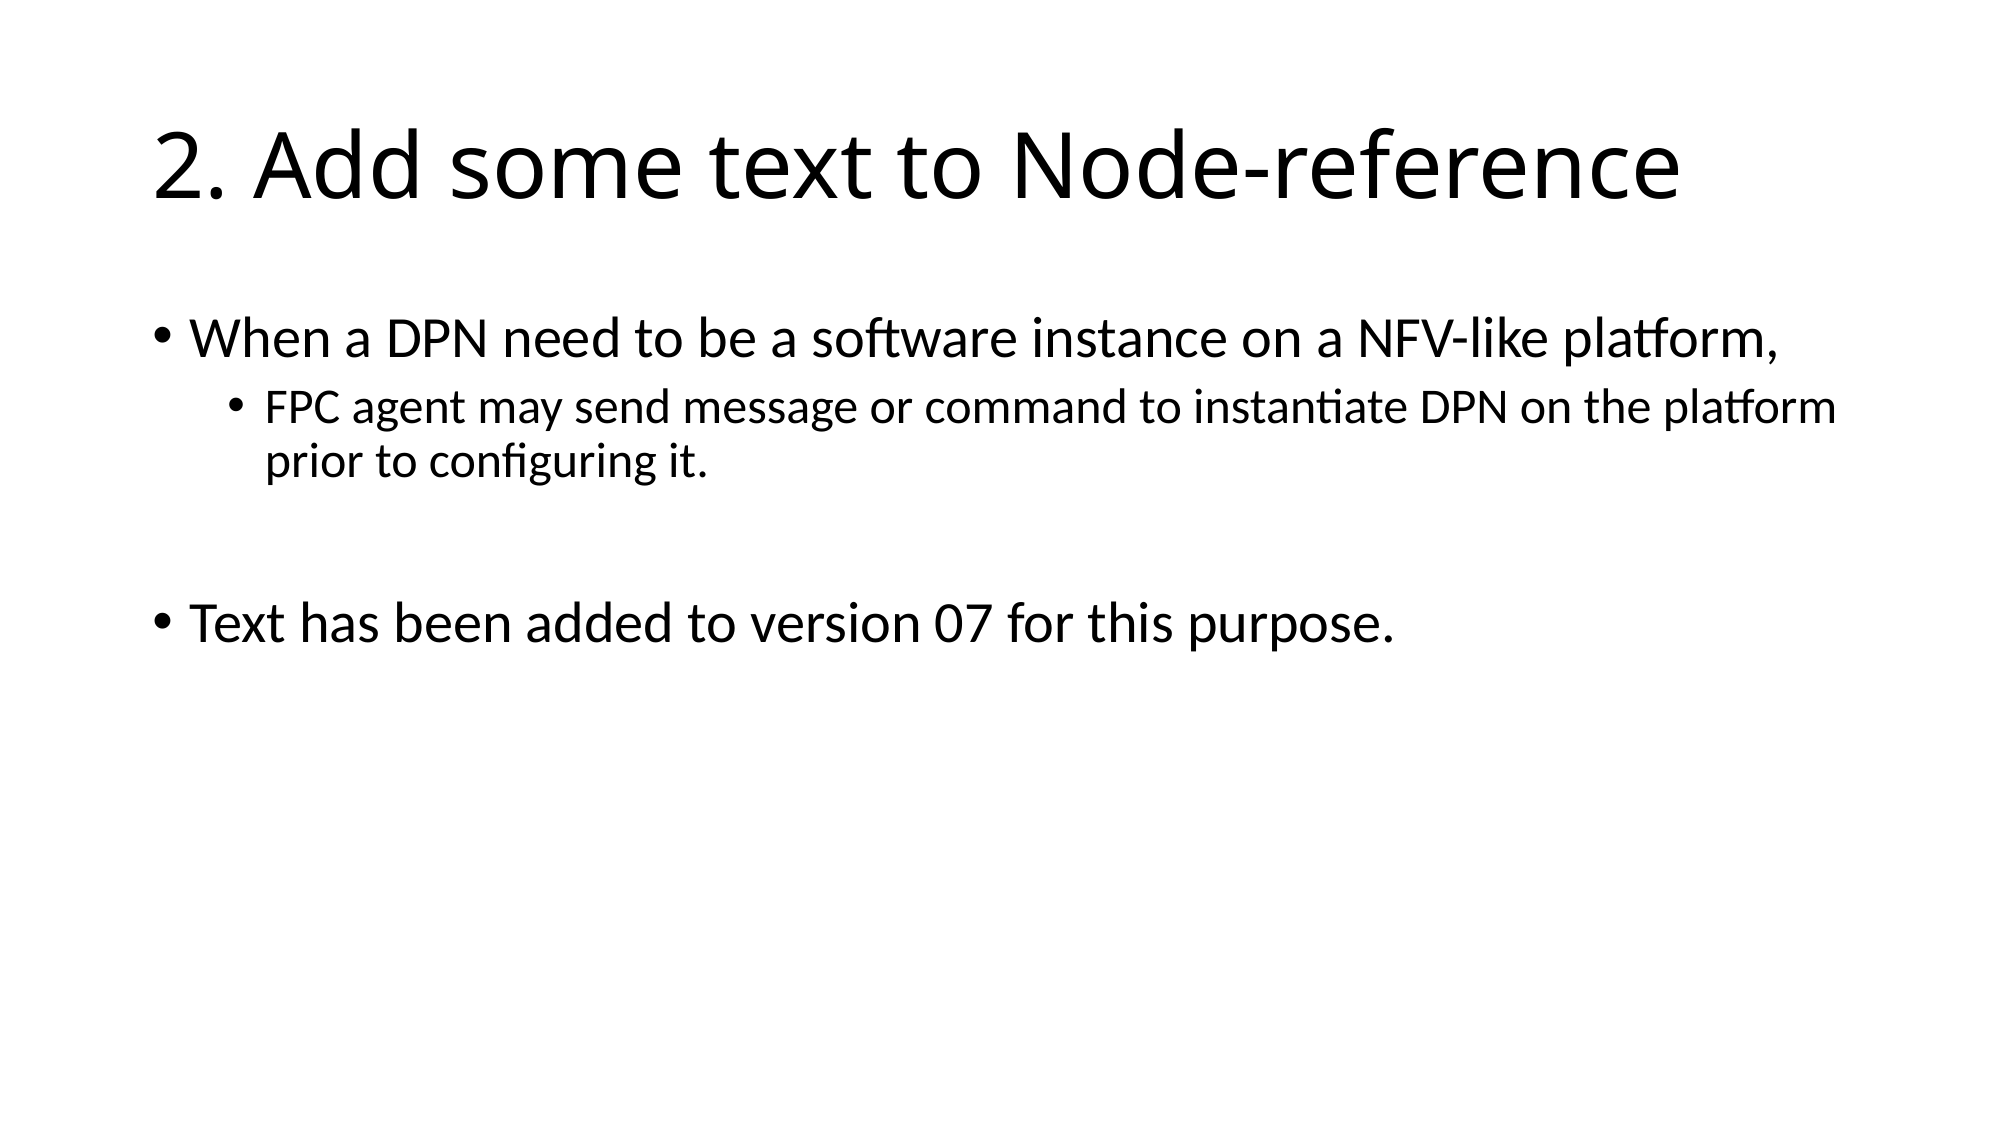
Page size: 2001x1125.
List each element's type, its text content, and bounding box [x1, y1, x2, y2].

list When a DPN need to be a software instance on a NFV-like platform, FPC agent may send message or command to instantiate DPN on the platform prior to configuring it. Text has been added to version 07 for this purpose. [137, 299, 1863, 1014]
title 2. Add some text to Node-reference [137, 59, 1863, 278]
